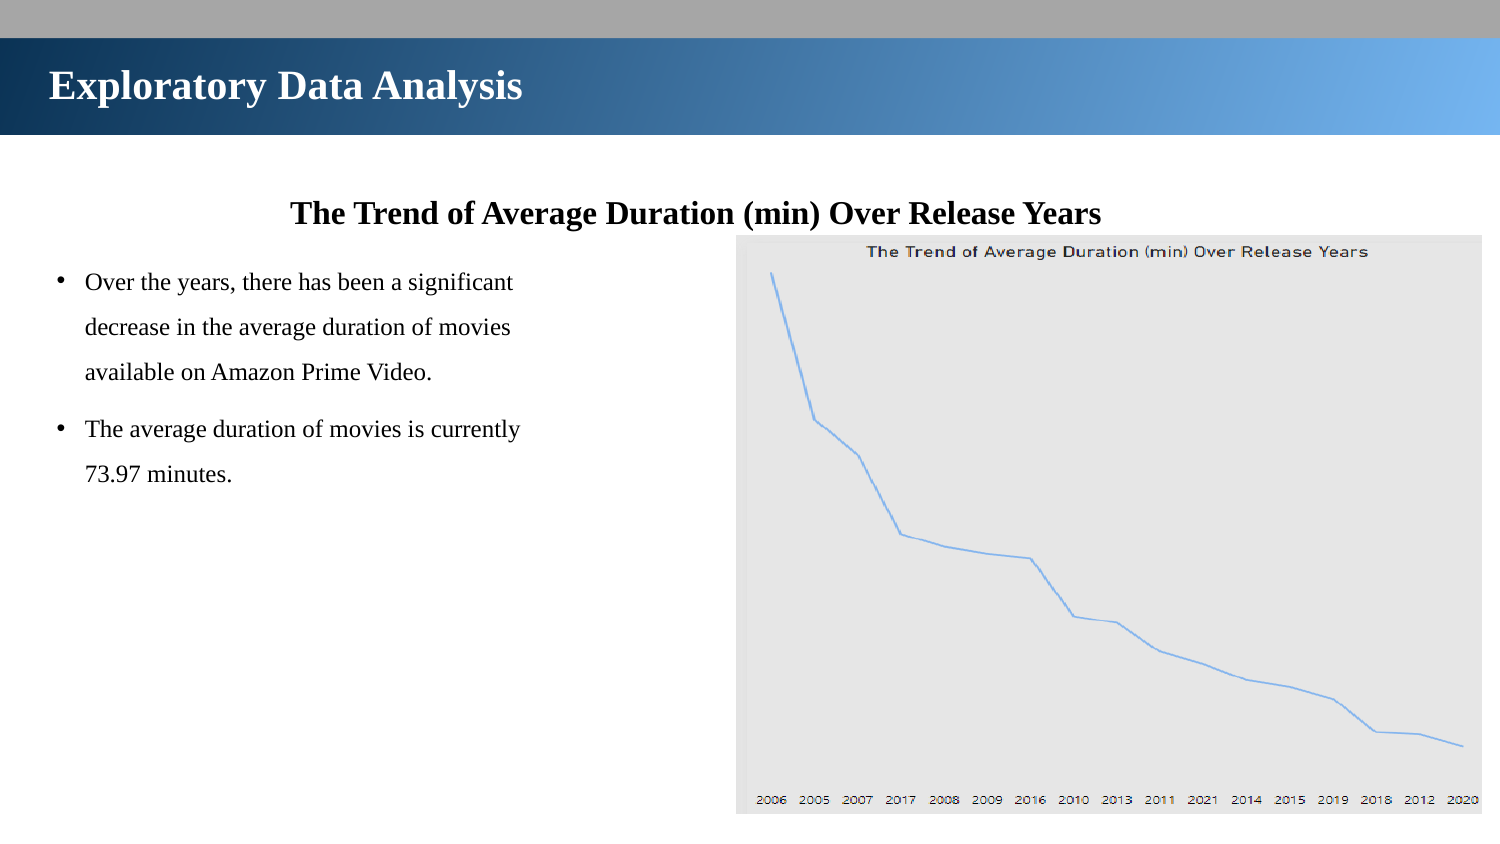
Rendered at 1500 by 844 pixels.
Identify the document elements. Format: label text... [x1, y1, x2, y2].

picture [735, 235, 1482, 814]
text_box [0, 39, 1500, 135]
text_box Over the years, there has been a significant decrease in the average duration of movies available on Amazon Prime Video. The average duration of movies is currently 73.97 minutes. [41, 235, 562, 503]
text_box The Trend of Average Duration (min) Over Release Years [165, 136, 1153, 246]
text_box Exploratory Data Analysis [33, 43, 1439, 174]
text_box [0, 0, 1500, 39]
